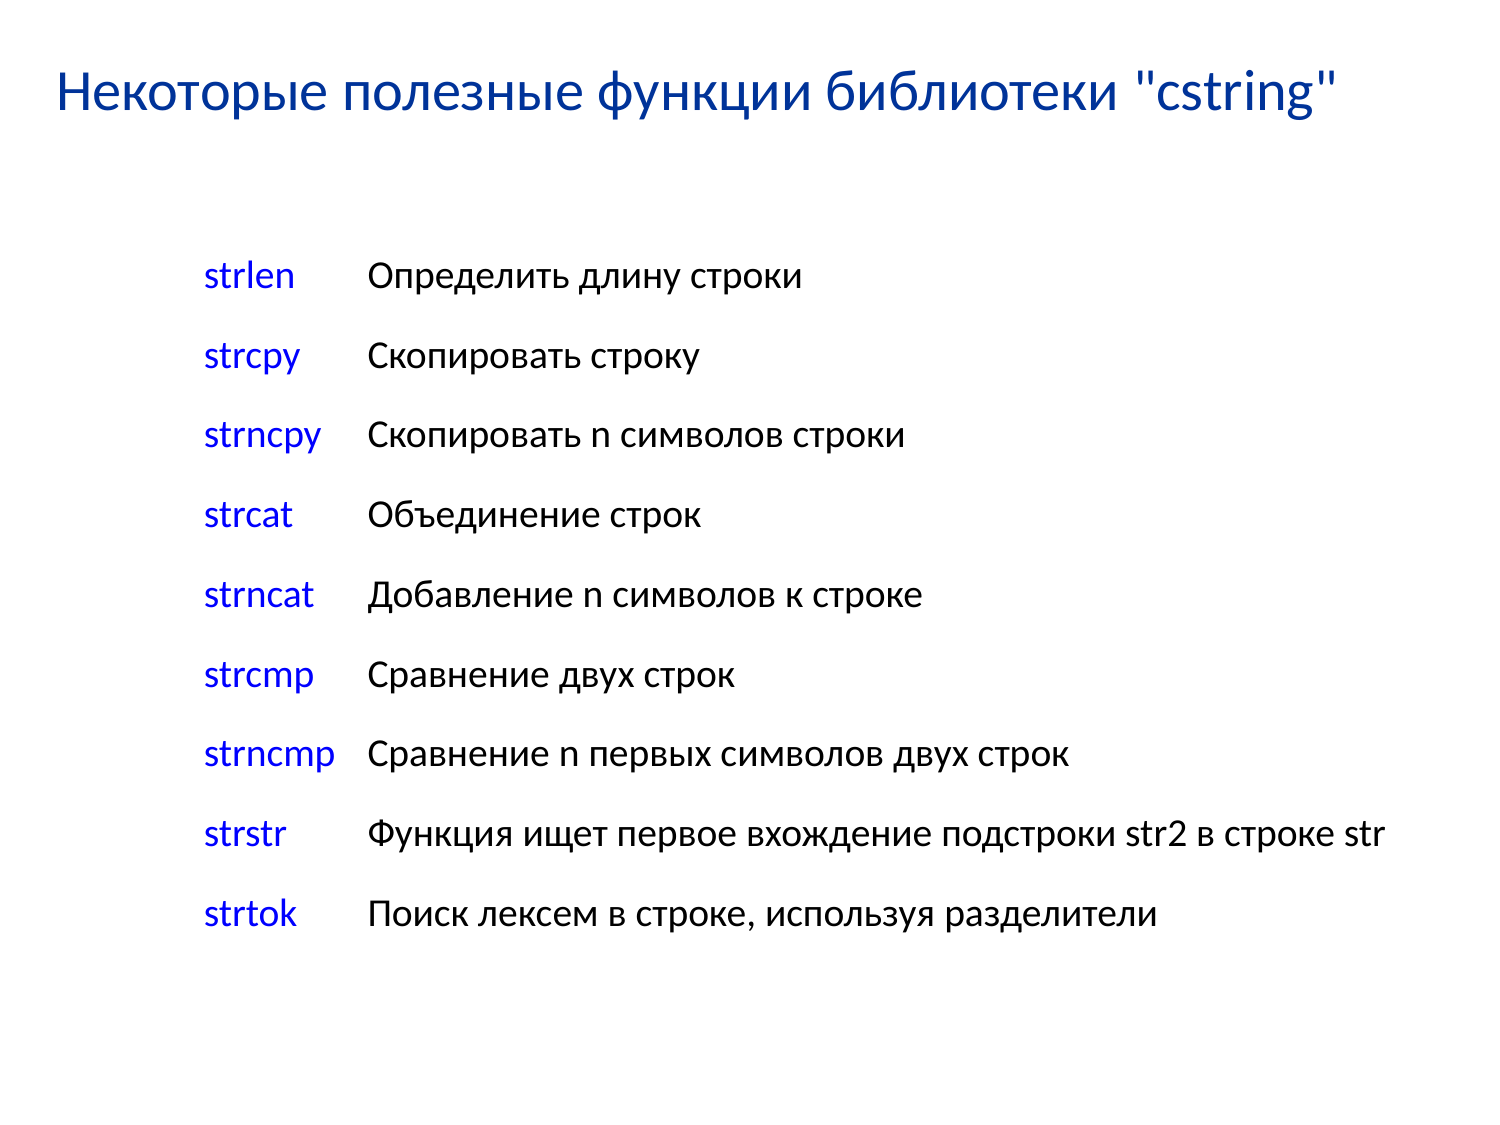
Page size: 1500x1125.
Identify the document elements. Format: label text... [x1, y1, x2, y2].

table_header strlen [189, 251, 353, 331]
table_cell strncat [189, 570, 353, 650]
table_cell strstr [189, 809, 353, 889]
table_header Определить длину строки [353, 251, 1426, 331]
table_cell Сравнение двух строк [353, 650, 1426, 730]
table_cell strcpy [189, 331, 353, 411]
table_cell strncmp [189, 730, 353, 809]
table_cell Добавление n символов к строке [353, 570, 1426, 650]
table_cell Скопировать n символов строки [353, 411, 1426, 490]
table_cell Сравнение n первых символов двух строк [353, 730, 1426, 809]
title Некоторые полезные функции библиотеки "cstring" [41, 45, 1459, 185]
table_cell strcmp [189, 650, 353, 730]
table_cell strtok [189, 889, 353, 969]
table_cell Функция ищет первое вхождение подстроки str2 в строке str [353, 809, 1426, 889]
table_cell Объединение строк [353, 490, 1426, 570]
table_cell strcat [189, 490, 353, 570]
table_cell Скопировать строку [353, 331, 1426, 411]
table_cell strncpy [189, 411, 353, 490]
table_cell Поиск лексем в строке, используя разделители [353, 889, 1426, 969]
